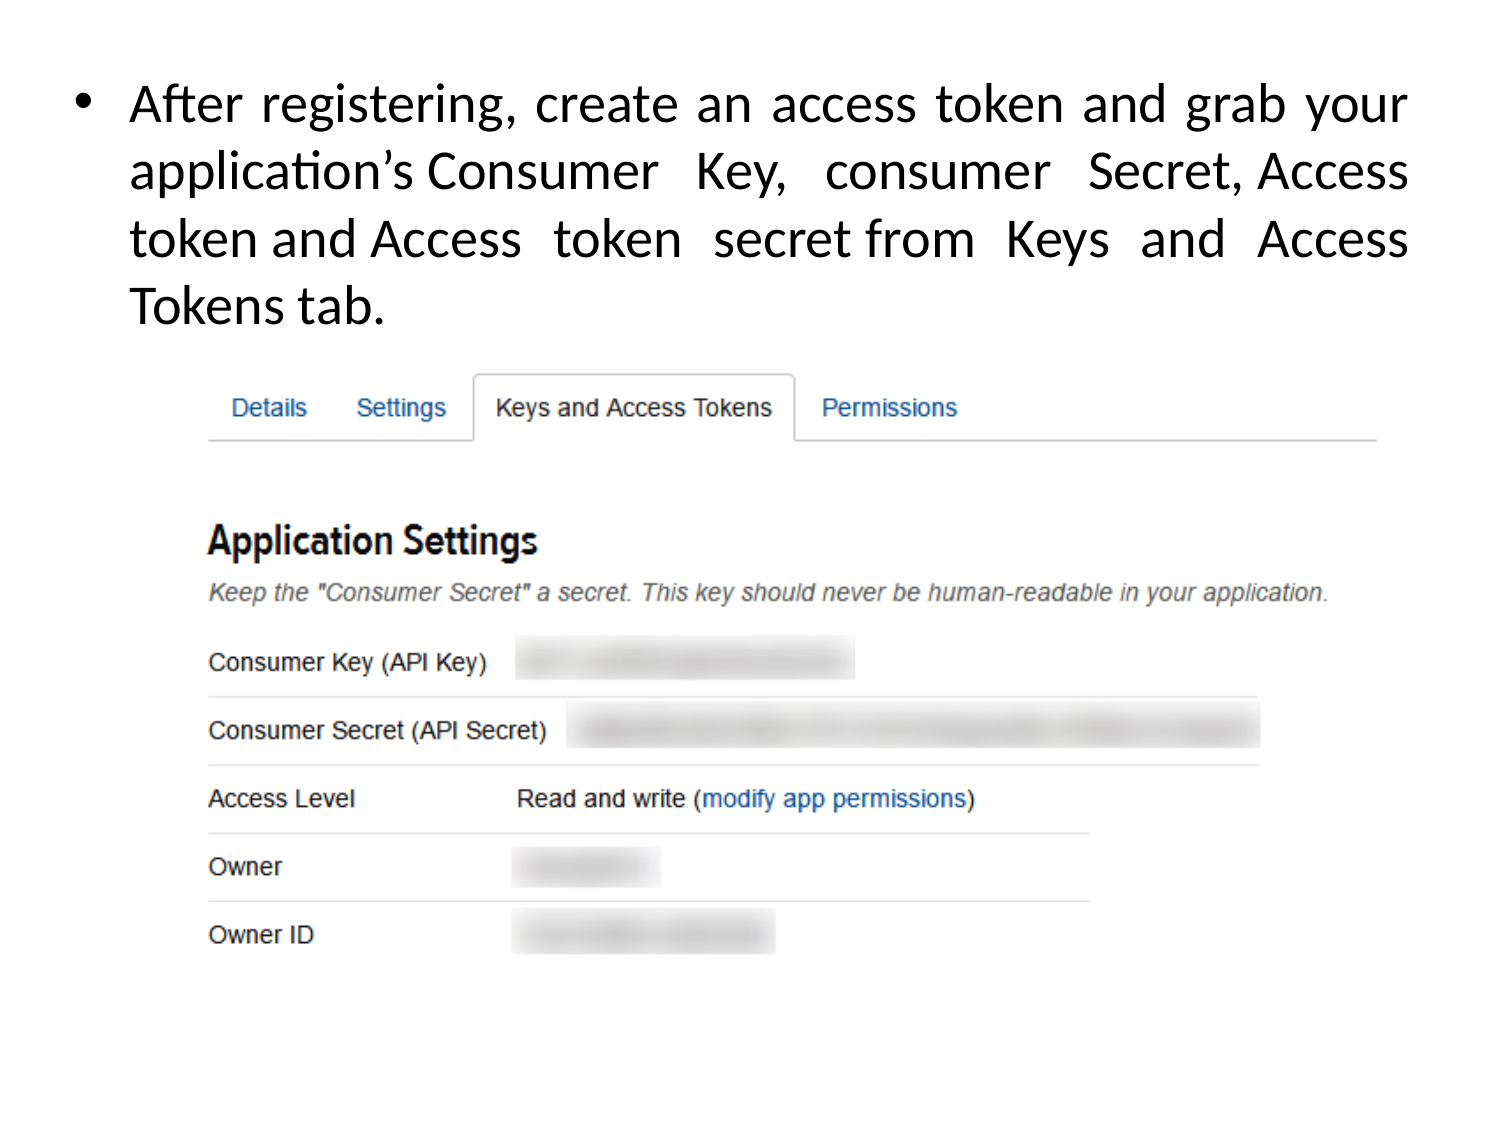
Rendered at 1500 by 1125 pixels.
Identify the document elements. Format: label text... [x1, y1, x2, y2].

picture [140, 363, 1395, 1012]
list After registering, create an access token and grab your application’s Consumer Key, consumer Secret, Access token and Access token secret from Keys and Access Tokens tab. [58, 58, 1425, 1005]
